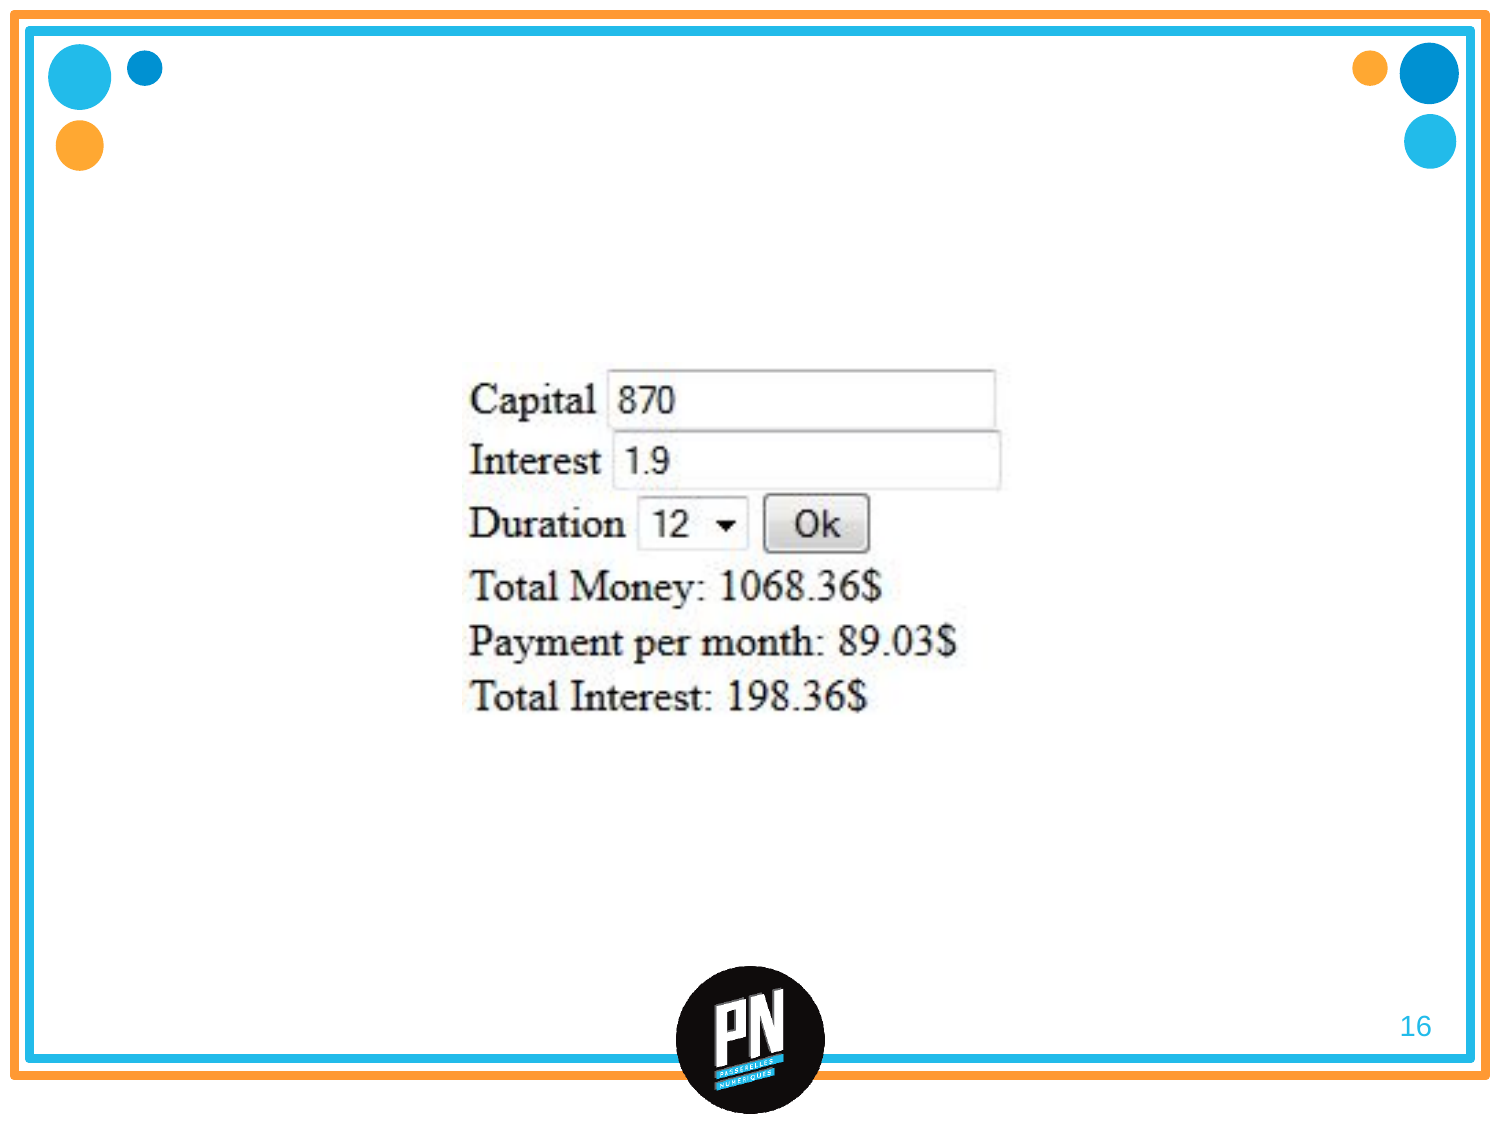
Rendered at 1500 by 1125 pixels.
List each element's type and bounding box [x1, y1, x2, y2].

picture [674, 964, 826, 1115]
list [462, 362, 1023, 736]
